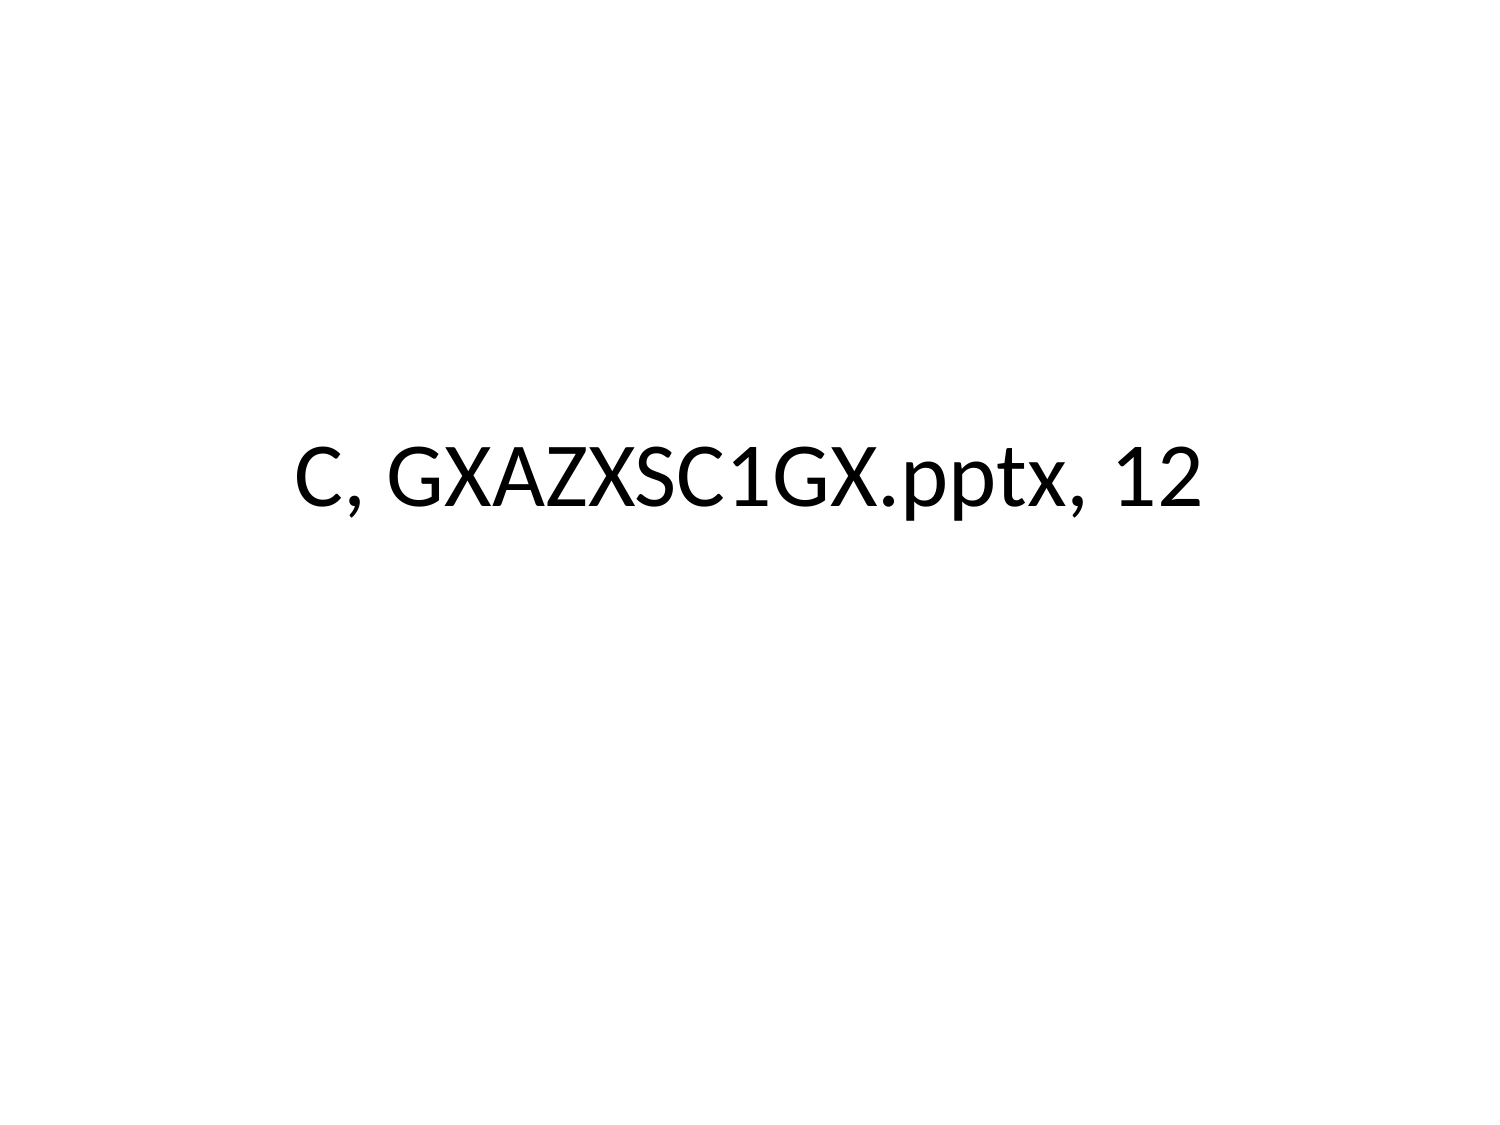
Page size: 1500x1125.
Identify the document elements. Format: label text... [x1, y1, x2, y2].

title C, GXAZXSC1GX.pptx, 12 [112, 349, 1388, 591]
